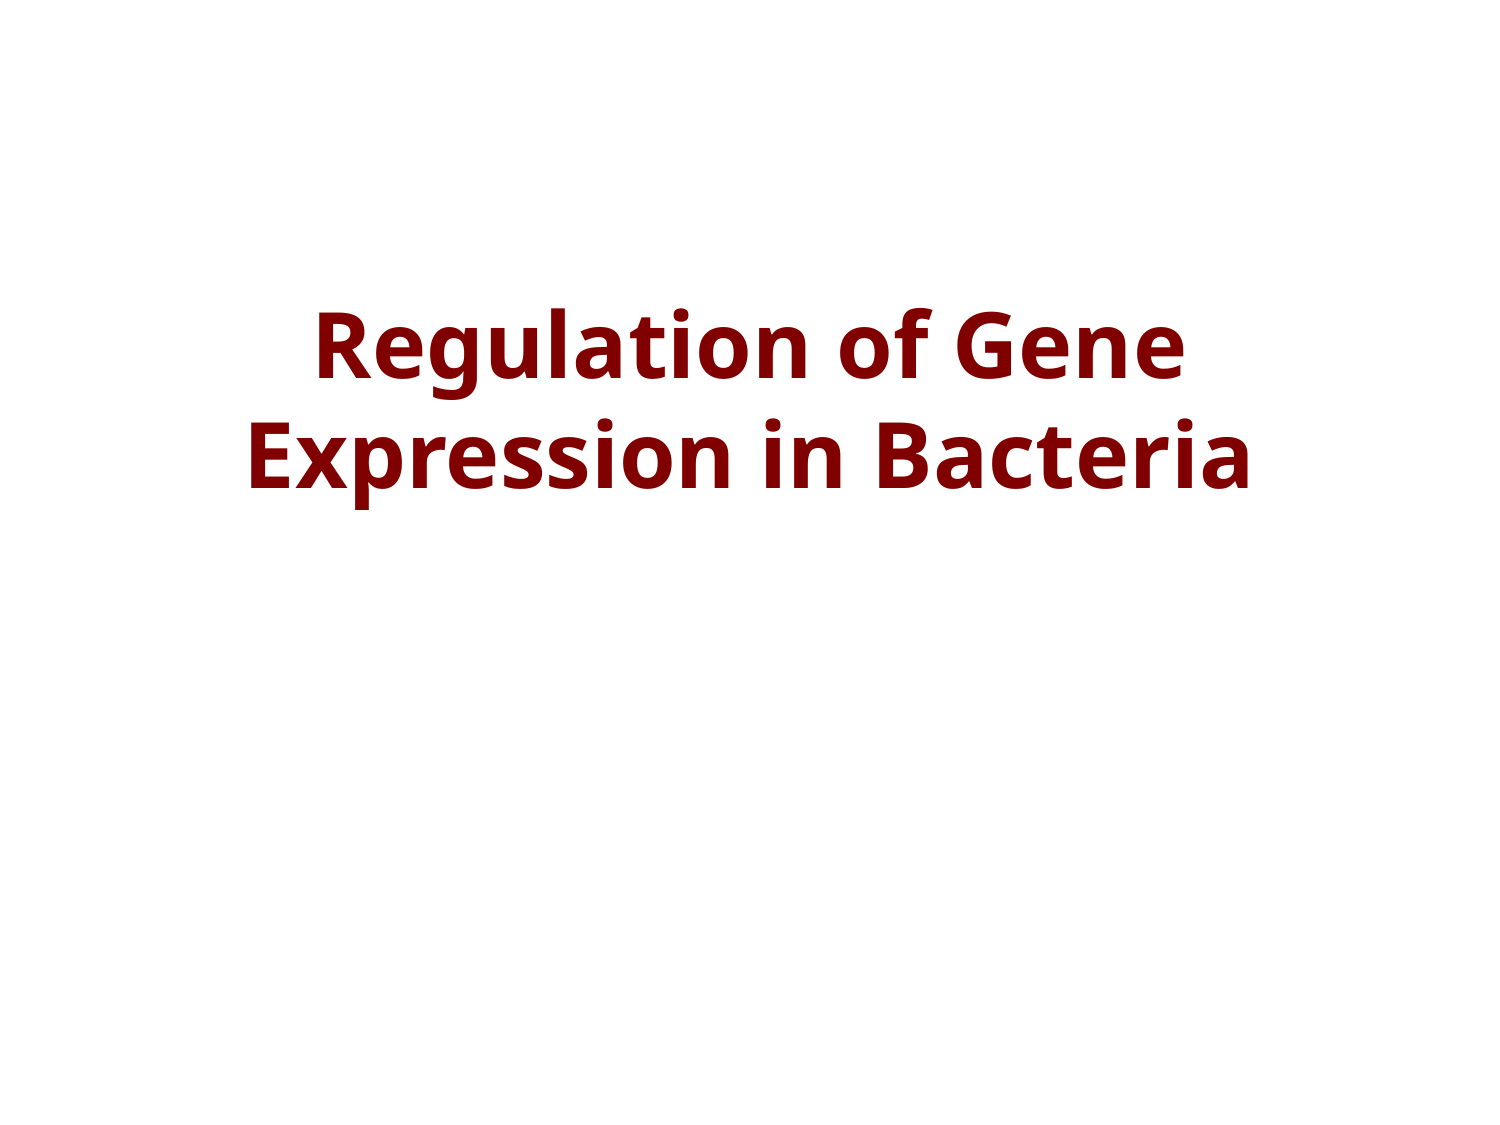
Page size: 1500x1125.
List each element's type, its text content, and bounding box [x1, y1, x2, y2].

title Regulation of Gene Expression in Bacteria [112, 276, 1388, 518]
